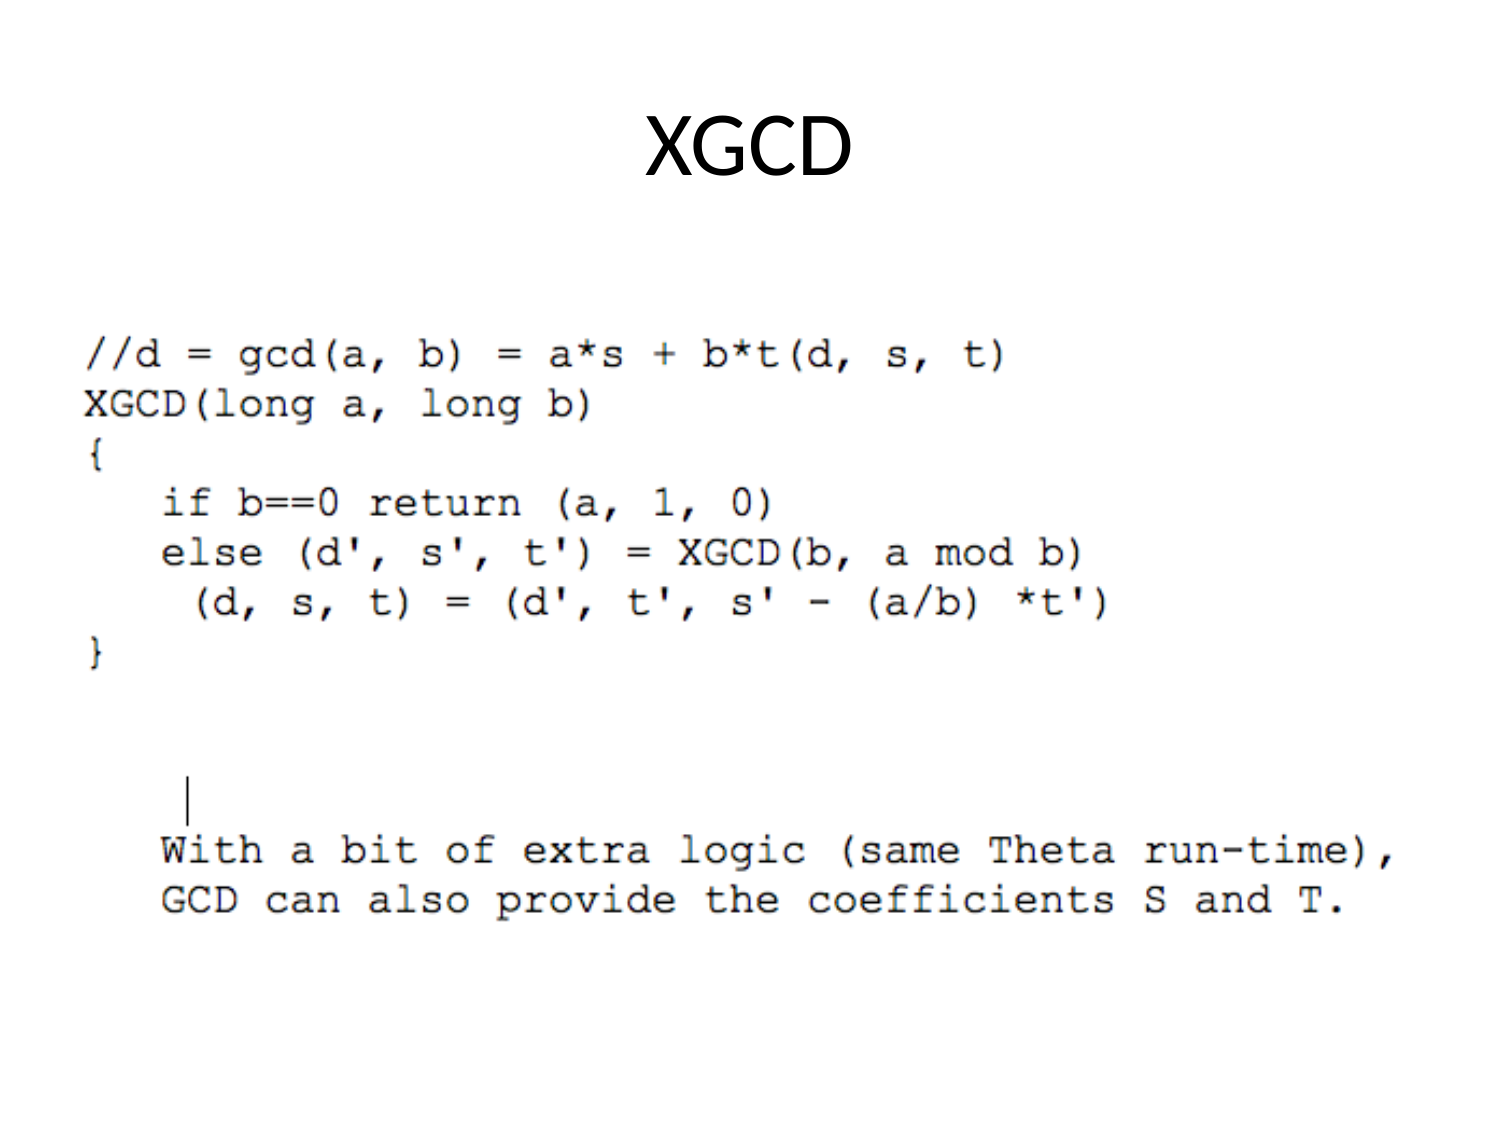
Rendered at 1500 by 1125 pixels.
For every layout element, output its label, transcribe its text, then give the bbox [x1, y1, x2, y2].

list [74, 262, 1426, 1006]
title XGCD [75, 45, 1425, 233]
